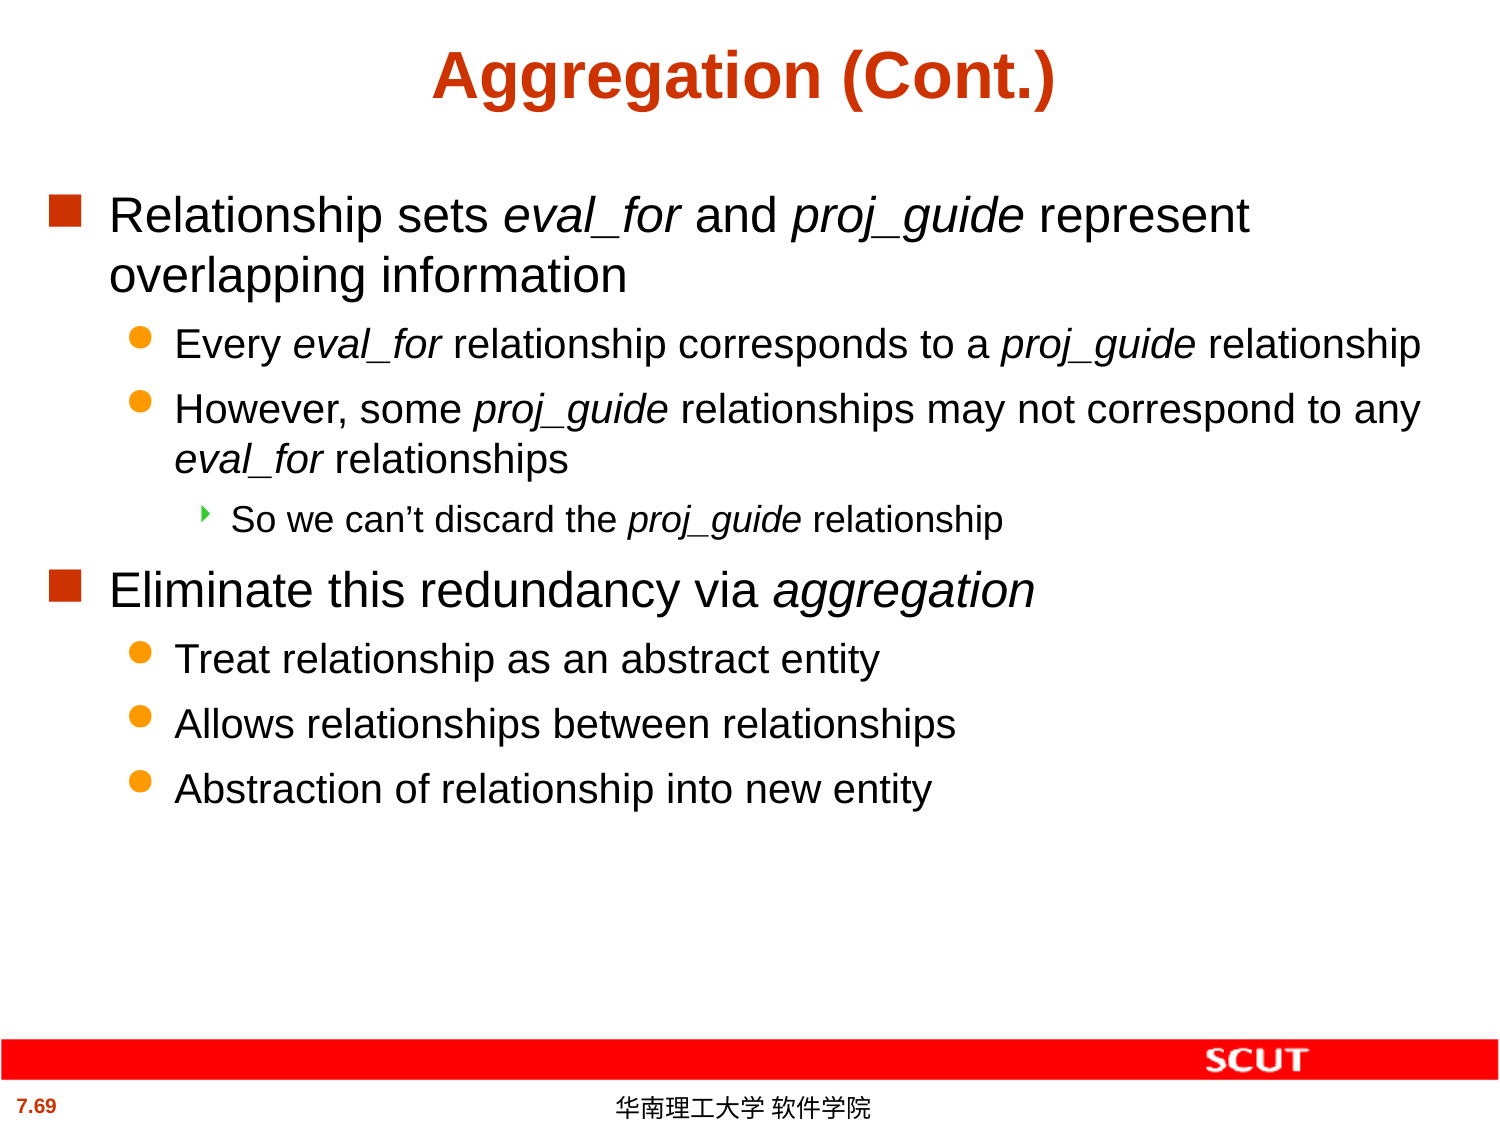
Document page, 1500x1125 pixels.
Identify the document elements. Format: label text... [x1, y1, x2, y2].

title Aggregation (Cont.) [37, 18, 1452, 120]
picture [0, 1038, 1500, 1083]
list Relationship sets eval_for and proj_guide represent overlapping information Every eval_for relationship corresponds to a proj_guide relationship However, some proj_guide relationships may not correspond to any eval_for relationships So we can’t discard the proj_guide relationship Eliminate this redundancy via aggregation Treat relationship as an abstract entity Allows relationships between relationships Abstraction of relationship into new entity [37, 174, 1450, 1038]
